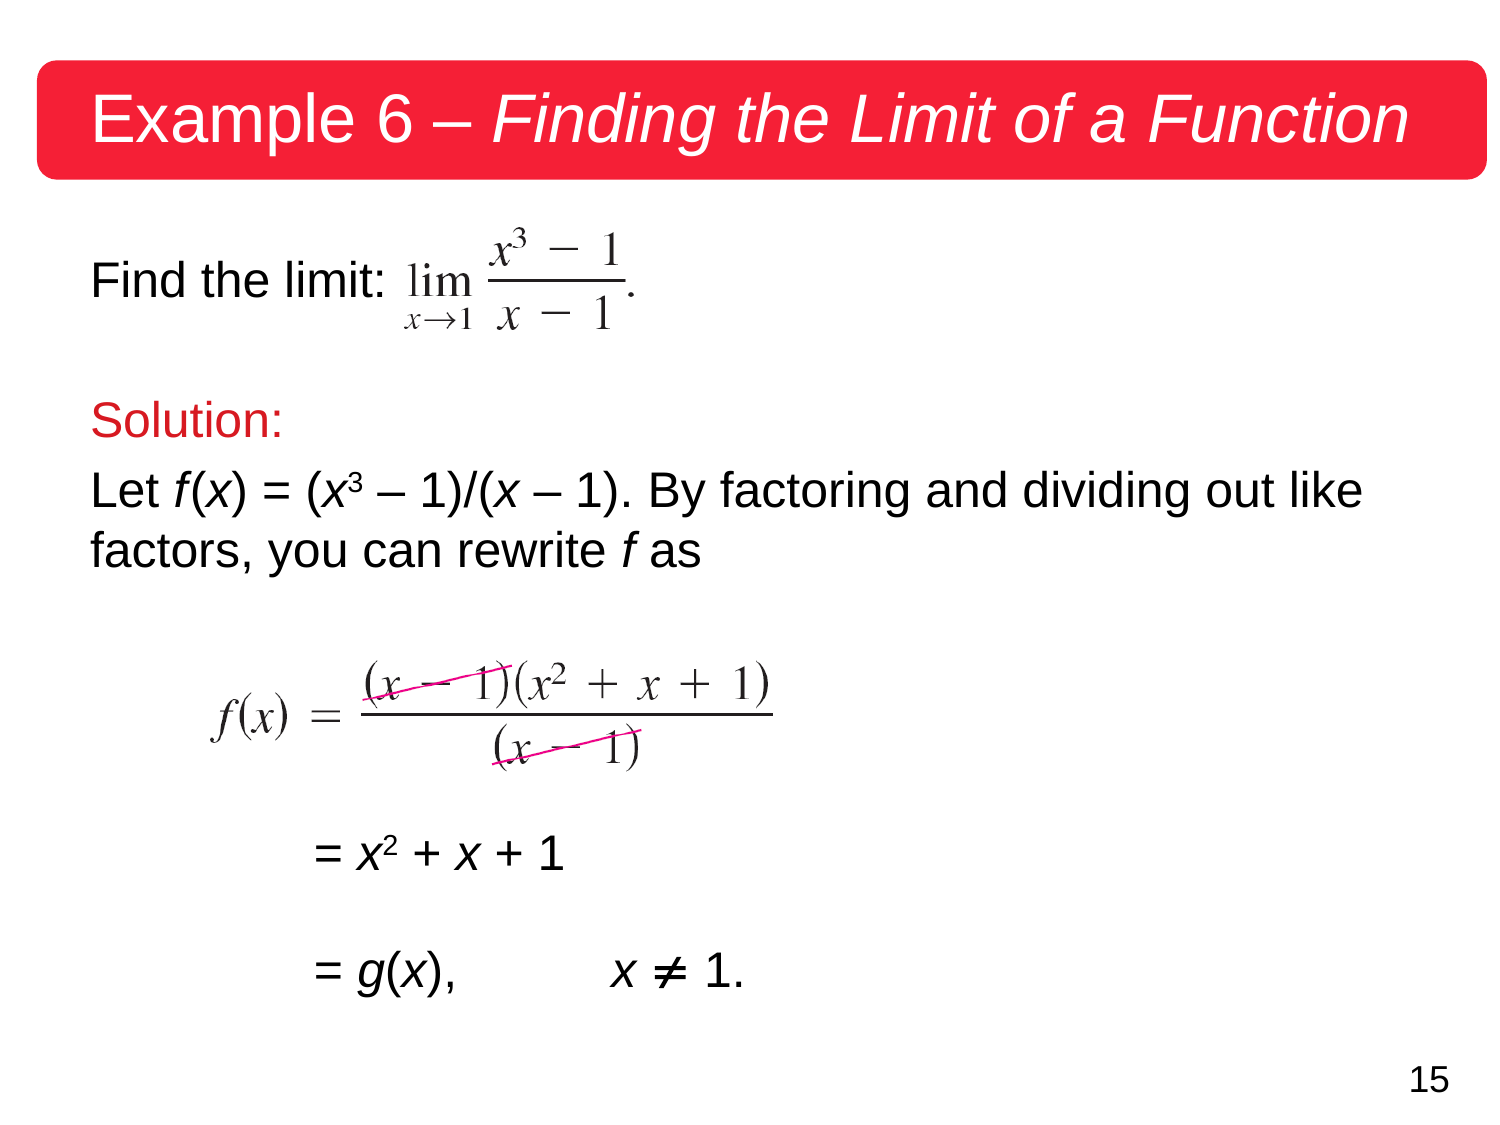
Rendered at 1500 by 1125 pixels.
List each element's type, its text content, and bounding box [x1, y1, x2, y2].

picture [197, 626, 780, 783]
list Find the limit: Solution: Let f (x) = (x3 – 1)/(x – 1). By factoring and dividing out like factors, you can rewrite f as = x2 + x + 1 = g(x), x  1. [74, 239, 1426, 1076]
title Example 6 – Finding the Limit of a Function [74, 56, 1439, 173]
picture [400, 212, 637, 343]
